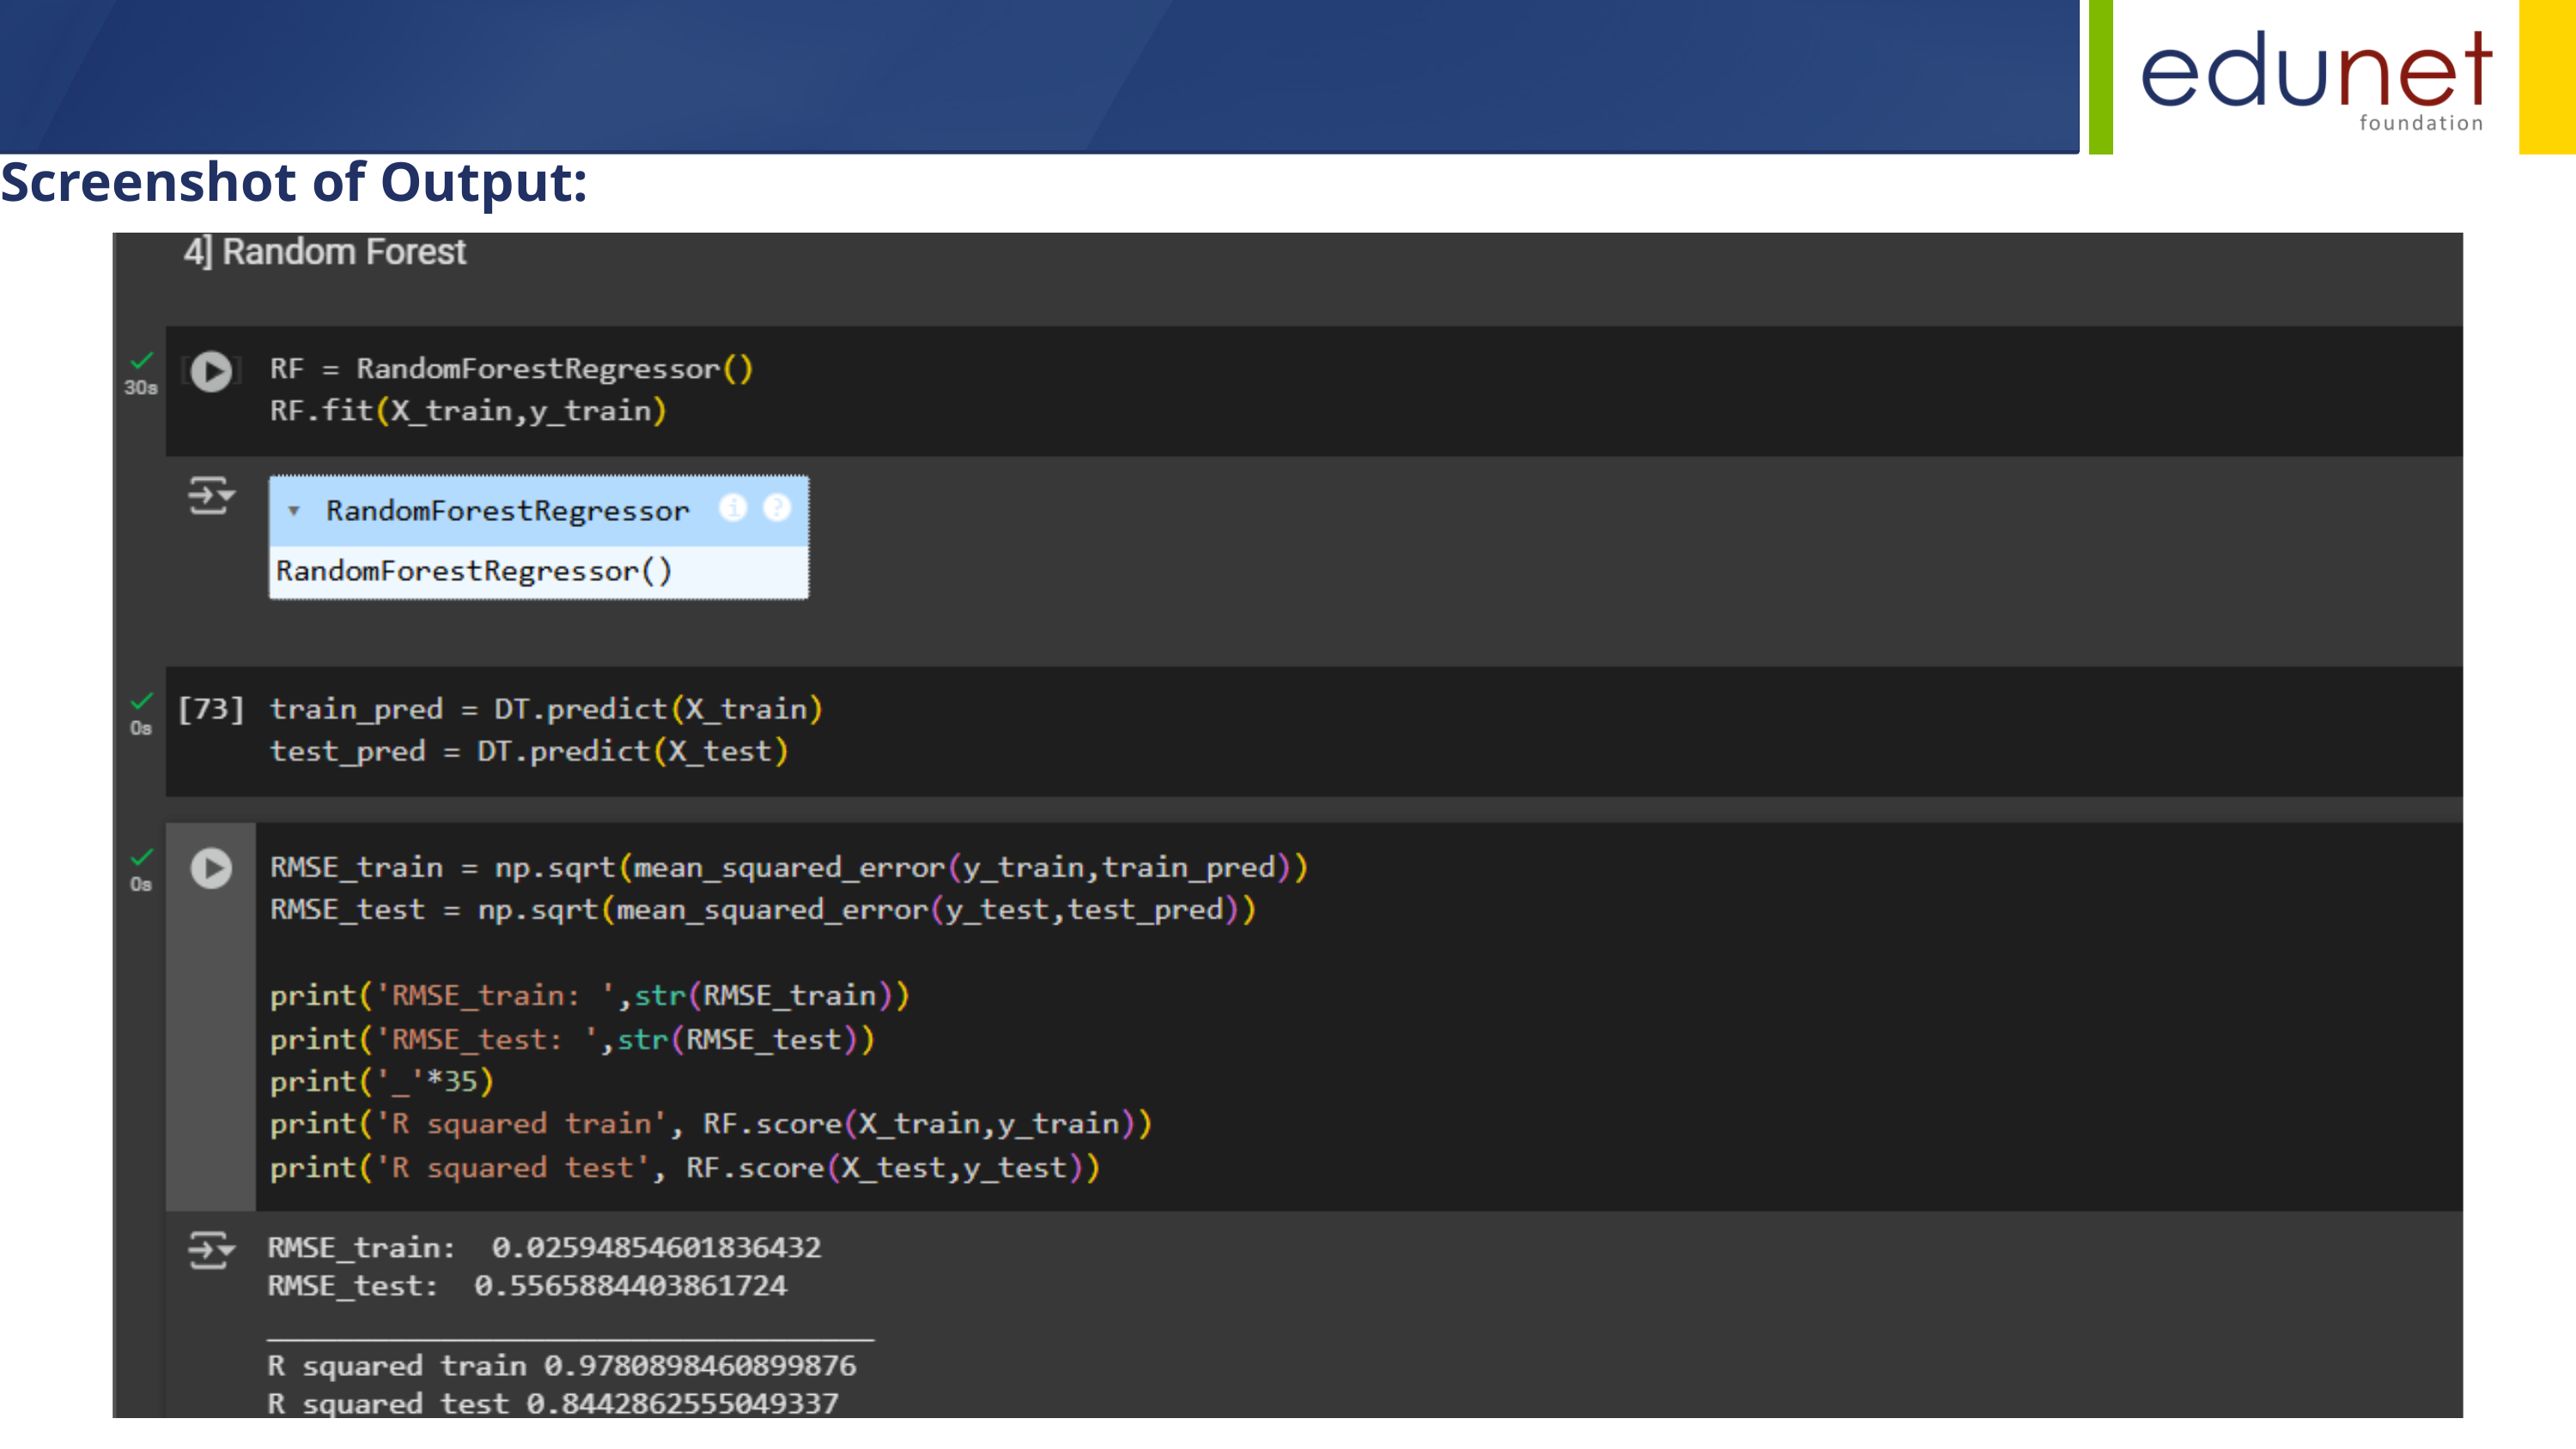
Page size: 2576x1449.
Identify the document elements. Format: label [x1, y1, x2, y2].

text_box [0, 0, 2081, 155]
text_box [112, 233, 2464, 1418]
text_box [2128, 16, 2509, 138]
text_box [2519, 0, 2576, 155]
text_box [0, 154, 1290, 233]
text_box [2088, 0, 2114, 155]
